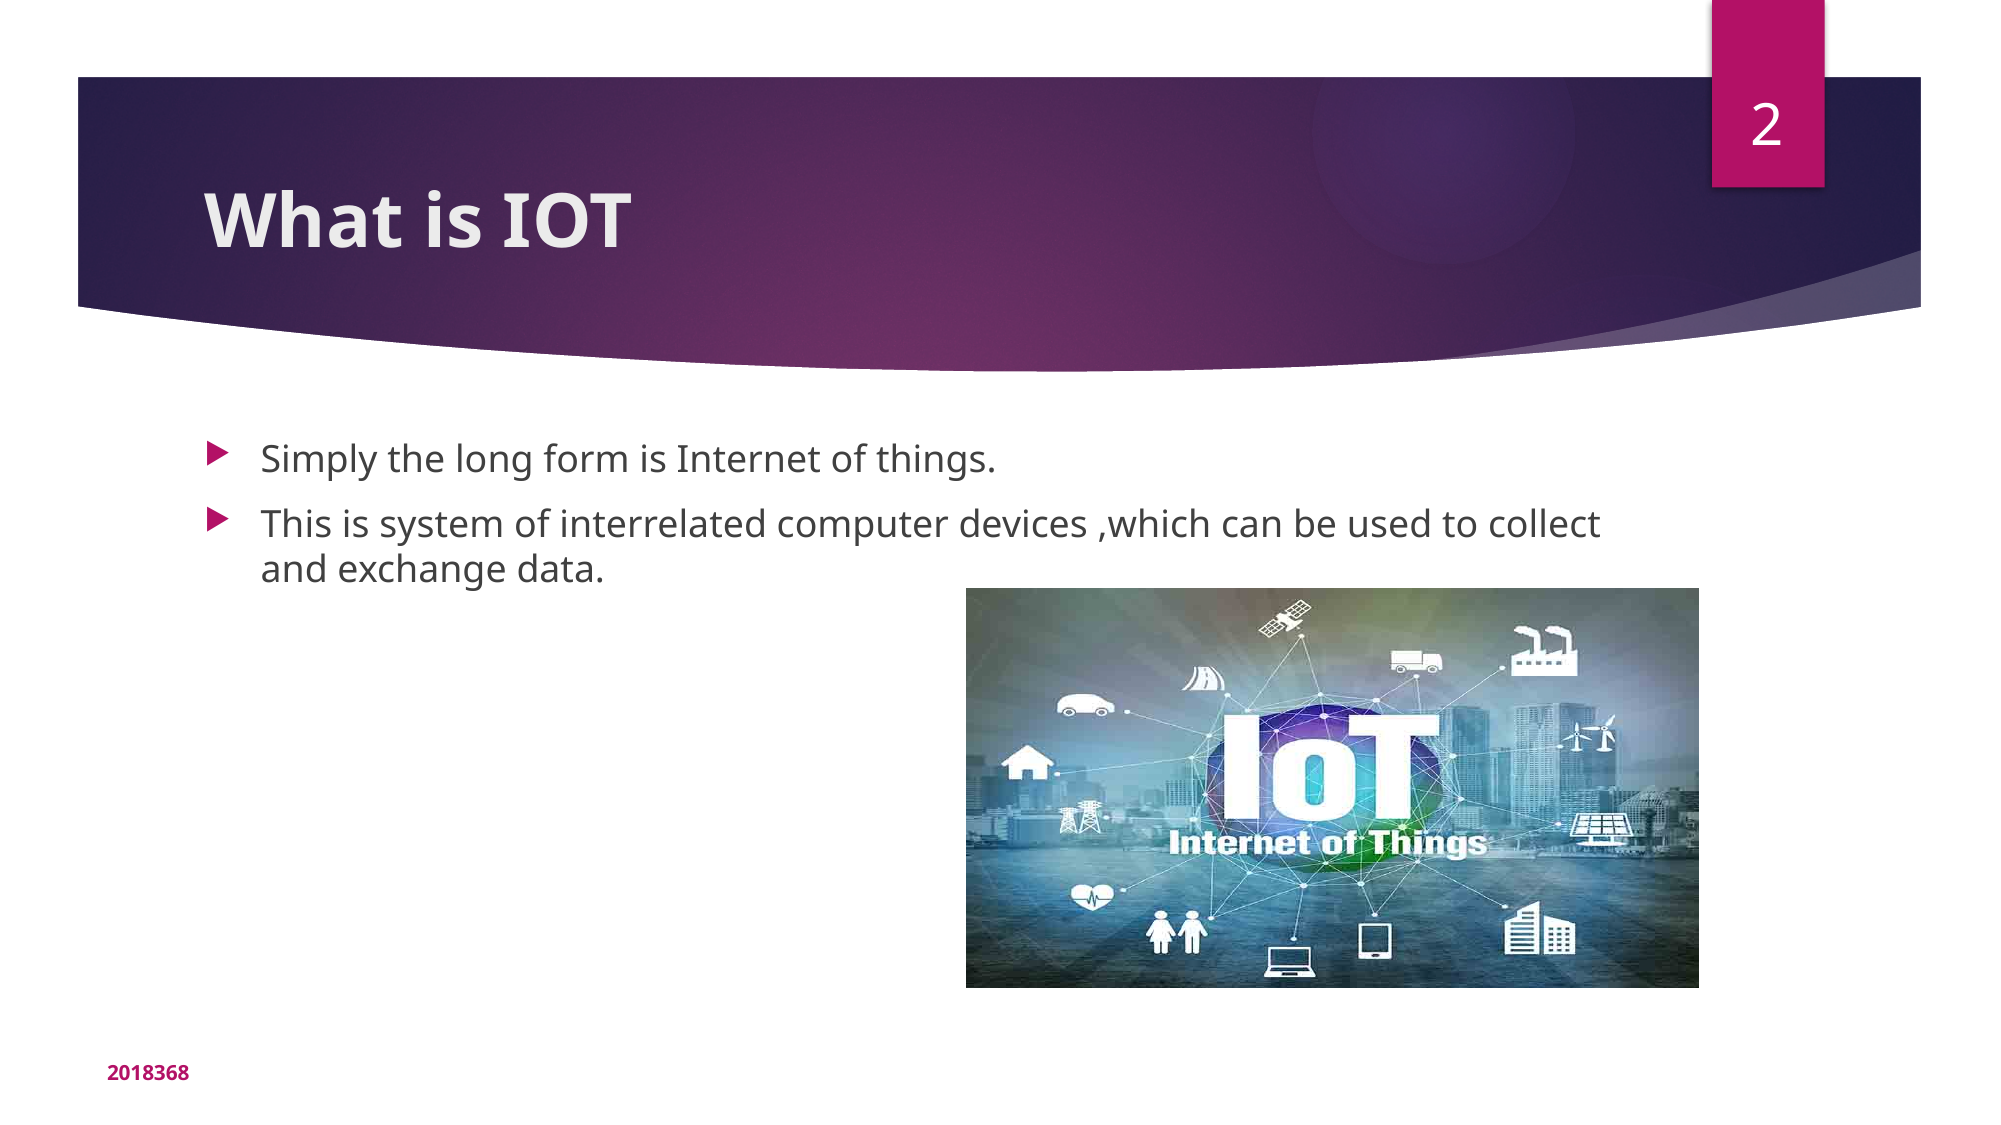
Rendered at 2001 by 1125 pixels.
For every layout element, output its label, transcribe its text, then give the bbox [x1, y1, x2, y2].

footer 2018368 [92, 1048, 726, 1099]
picture [966, 588, 1699, 988]
list Simply the long form is Internet of things. This is system of interrelated computer devices ,which can be used to collect and exchange data. [189, 427, 1638, 988]
title What is IOT [189, 159, 1627, 276]
slide_number 2 [1698, 48, 1836, 175]
